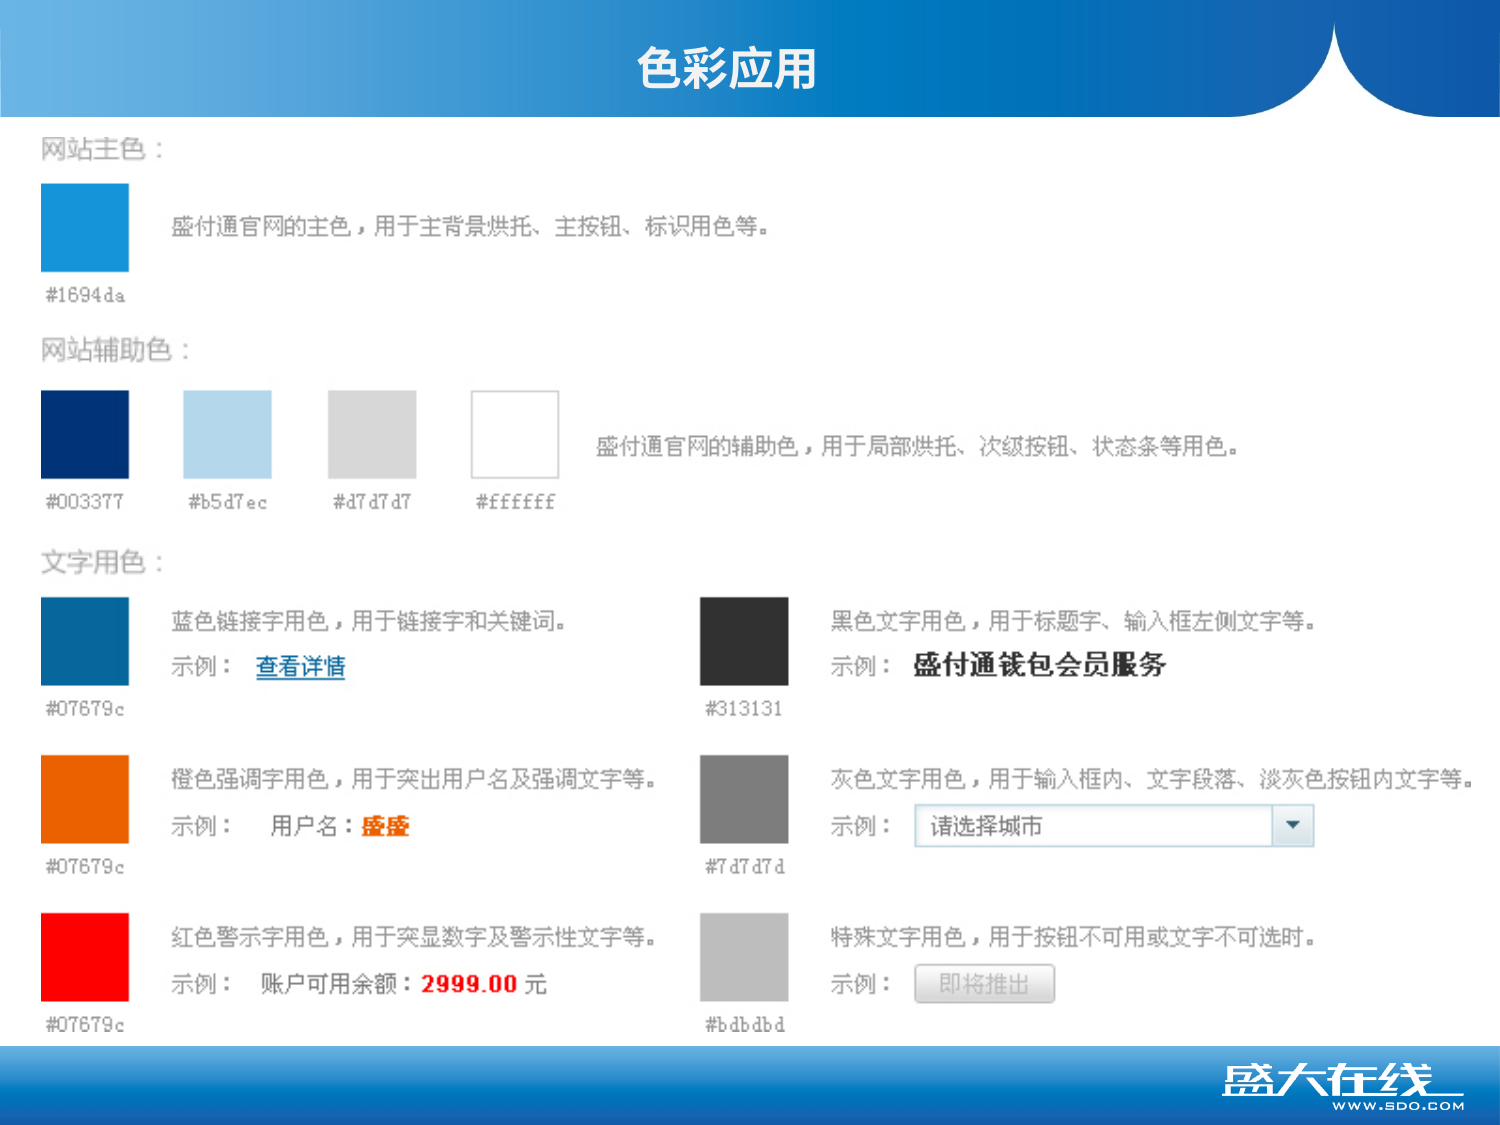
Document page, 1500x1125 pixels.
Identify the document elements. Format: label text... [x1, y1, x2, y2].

title 色彩应用 [52, 21, 1404, 114]
picture [41, 136, 1471, 1032]
picture [0, 1046, 1500, 1125]
picture [0, 0, 1500, 117]
